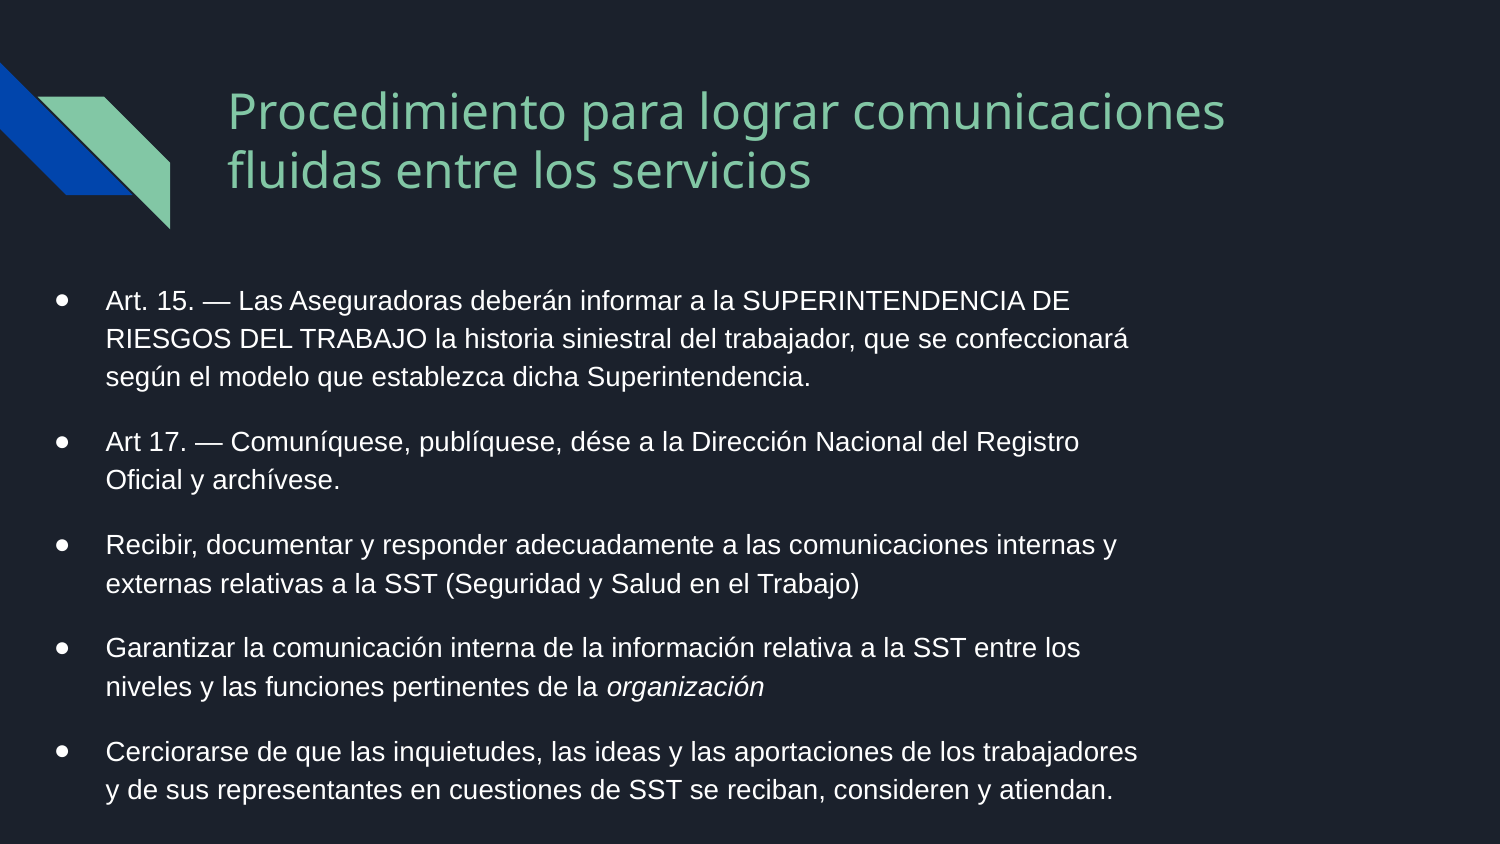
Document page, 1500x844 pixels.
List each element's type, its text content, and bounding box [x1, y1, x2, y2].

list Art. 15. — Las Aseguradoras deberán informar a la SUPERINTENDENCIA DE RIESGOS DEL TRABAJO la historia siniestral del trabajador, que se confeccionará según el modelo que establezca dicha Superintendencia. Art 17. — Comuníquese, publíquese, dése a la Dirección Nacional del Registro Oficial y archívese. Recibir, documentar y responder adecuadamente a las comunicaciones internas y externas relativas a la SST (Seguridad y Salud en el Trabajo) Garantizar la comunicación interna de la información relativa a la SST entre los niveles y las funciones pertinentes de la organización Cerciorarse de que las inquietudes, las ideas y las aportaciones de los trabajadores y de sus representantes en cuestiones de SST se reciban, consideren y atiendan. [14, 262, 1170, 821]
title Procedimiento para lograr comunicaciones fluidas entre los servicios [212, 64, 1368, 215]
